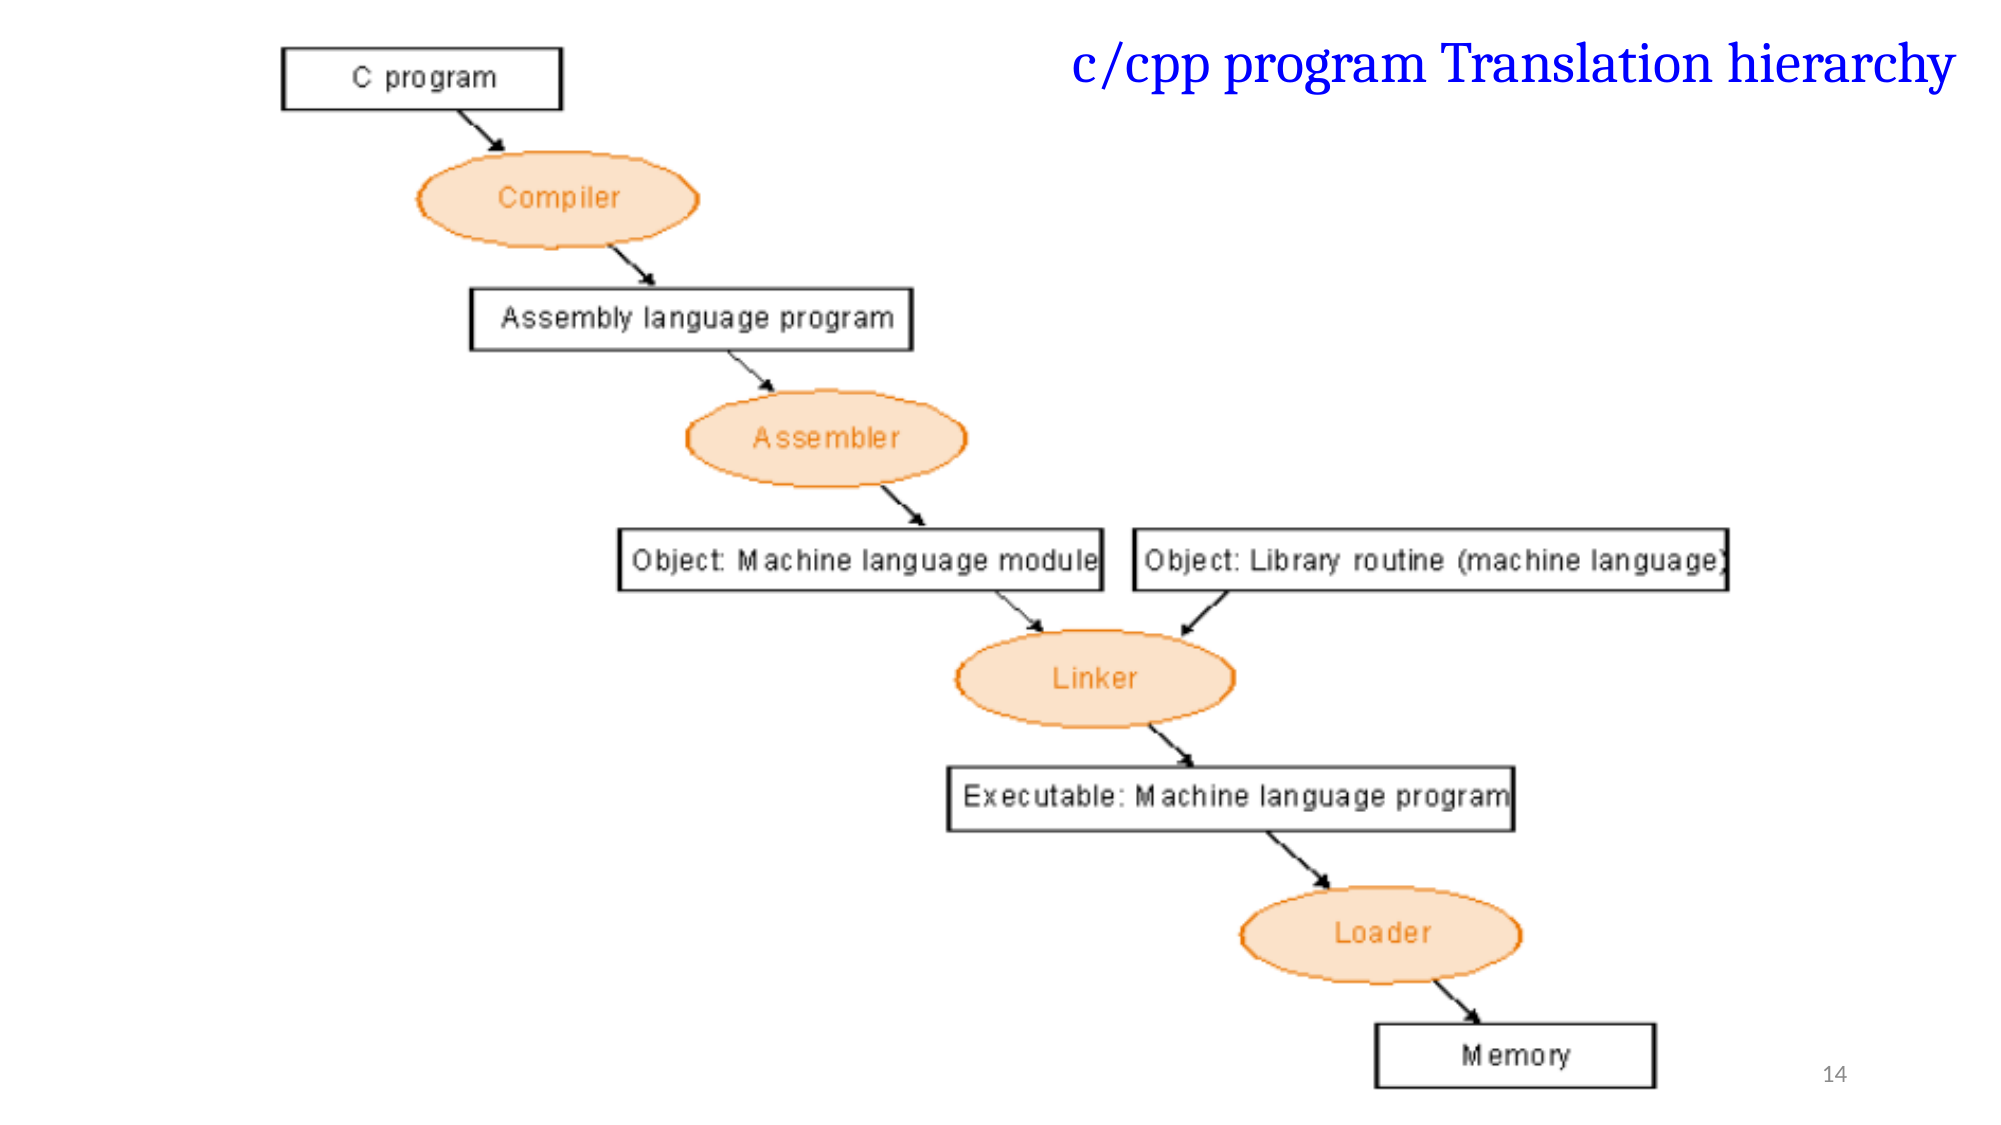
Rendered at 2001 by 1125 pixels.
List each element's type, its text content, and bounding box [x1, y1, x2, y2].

slide_number 14 [1412, 1042, 1863, 1103]
title c/cpp program Translation hierarchy [621, 24, 1972, 113]
picture [256, 37, 1743, 1100]
